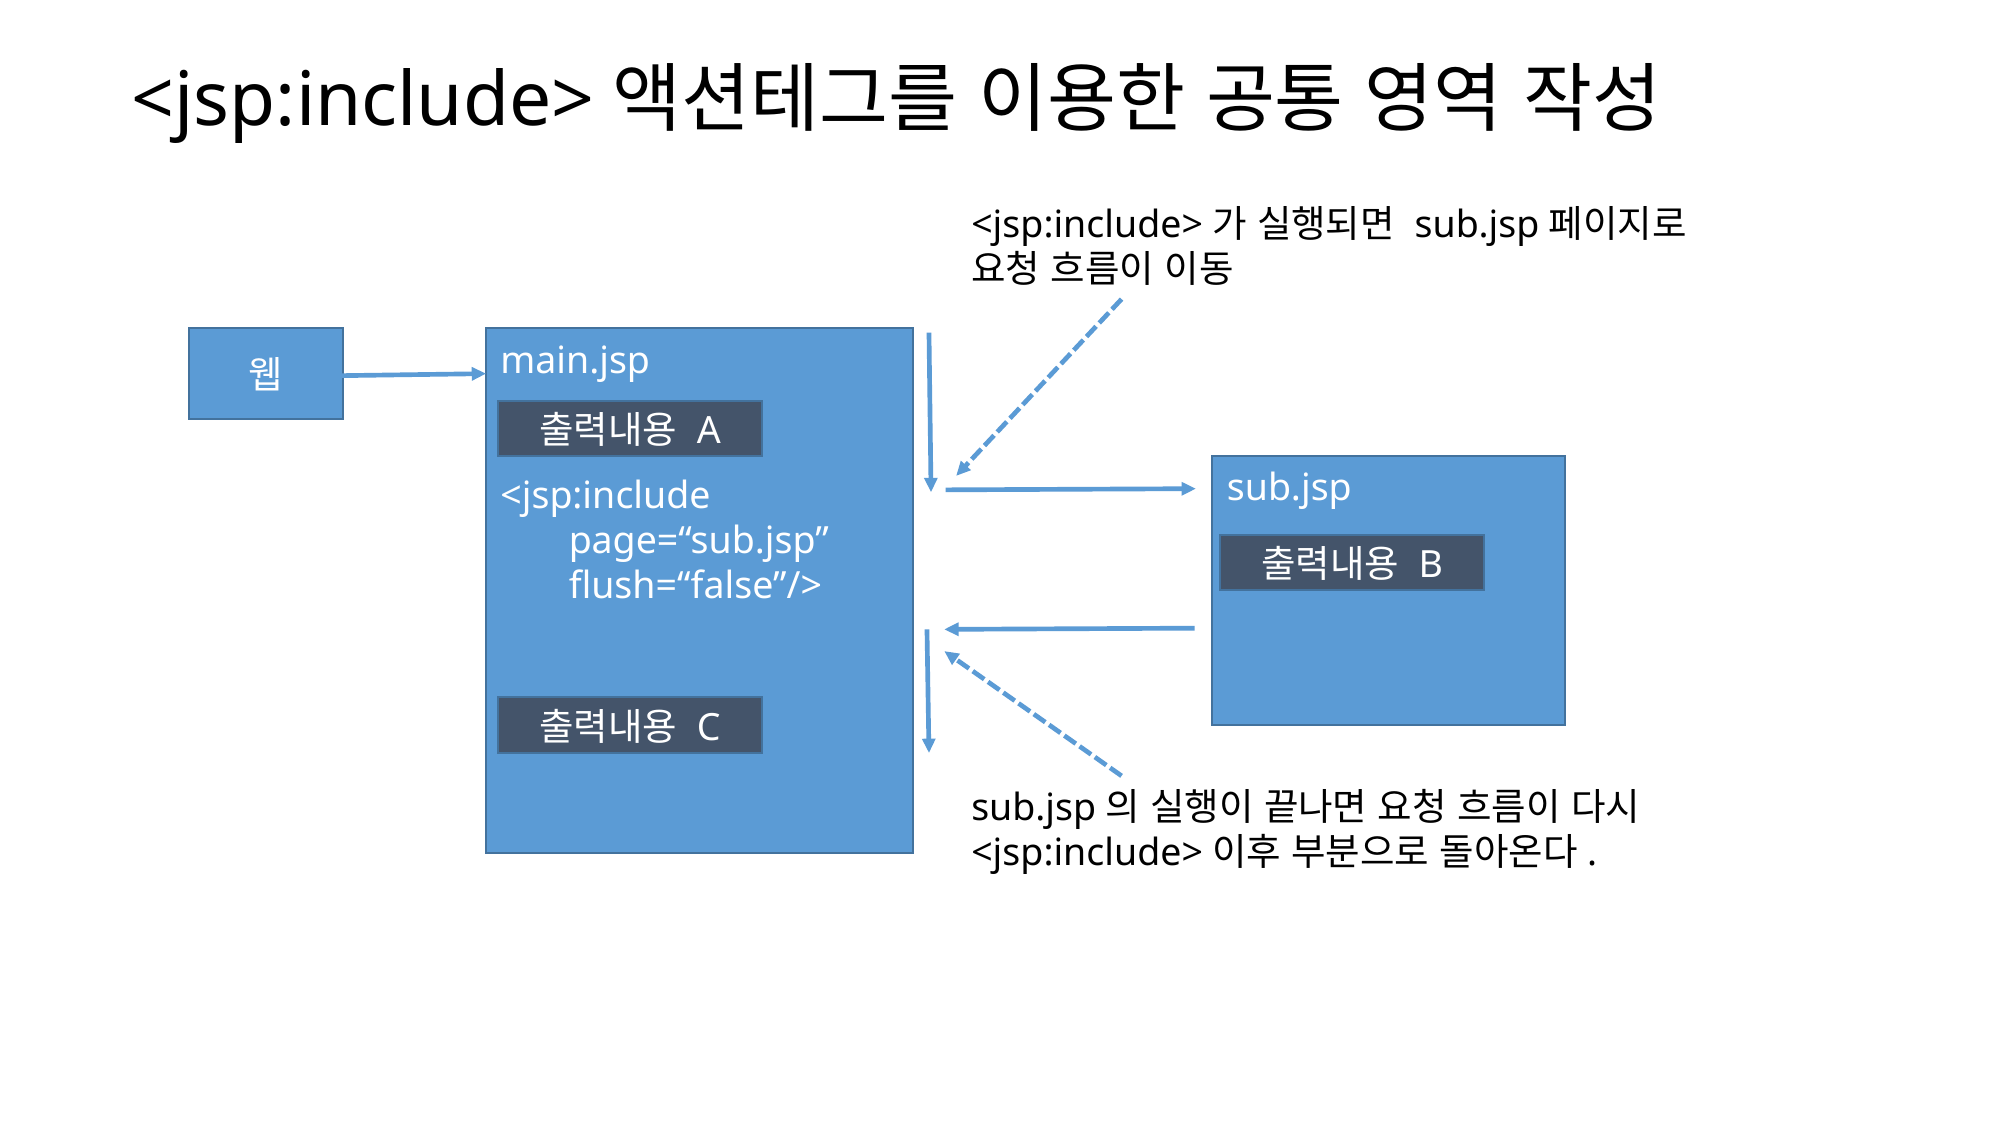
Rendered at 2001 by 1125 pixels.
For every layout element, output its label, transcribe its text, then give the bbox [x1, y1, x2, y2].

text_box 출력내용 A [497, 400, 763, 457]
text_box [956, 299, 1122, 476]
text_box <jsp:include>액션테그를 이용한 공통 영역 작성 [116, 42, 1973, 148]
text_box sub.jsp [1211, 455, 1566, 726]
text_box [944, 651, 1122, 776]
text_box main.jsp <jsp:include page=“sub.jsp” flush=“false”/> [485, 327, 914, 854]
text_box 출력내용 B [1219, 534, 1485, 591]
text_box 출력내용 C [497, 696, 763, 754]
text_box 웹 [188, 327, 344, 420]
text_box <jsp:include>가 실행되면 sub.jsp페이지로 요청 흐름이 이동 [956, 193, 1713, 298]
text_box sub.jsp의 실행이 끝나면 요청 흐름이 다시 <jsp:include>이후 부분으로 돌아온다. [956, 775, 1713, 881]
